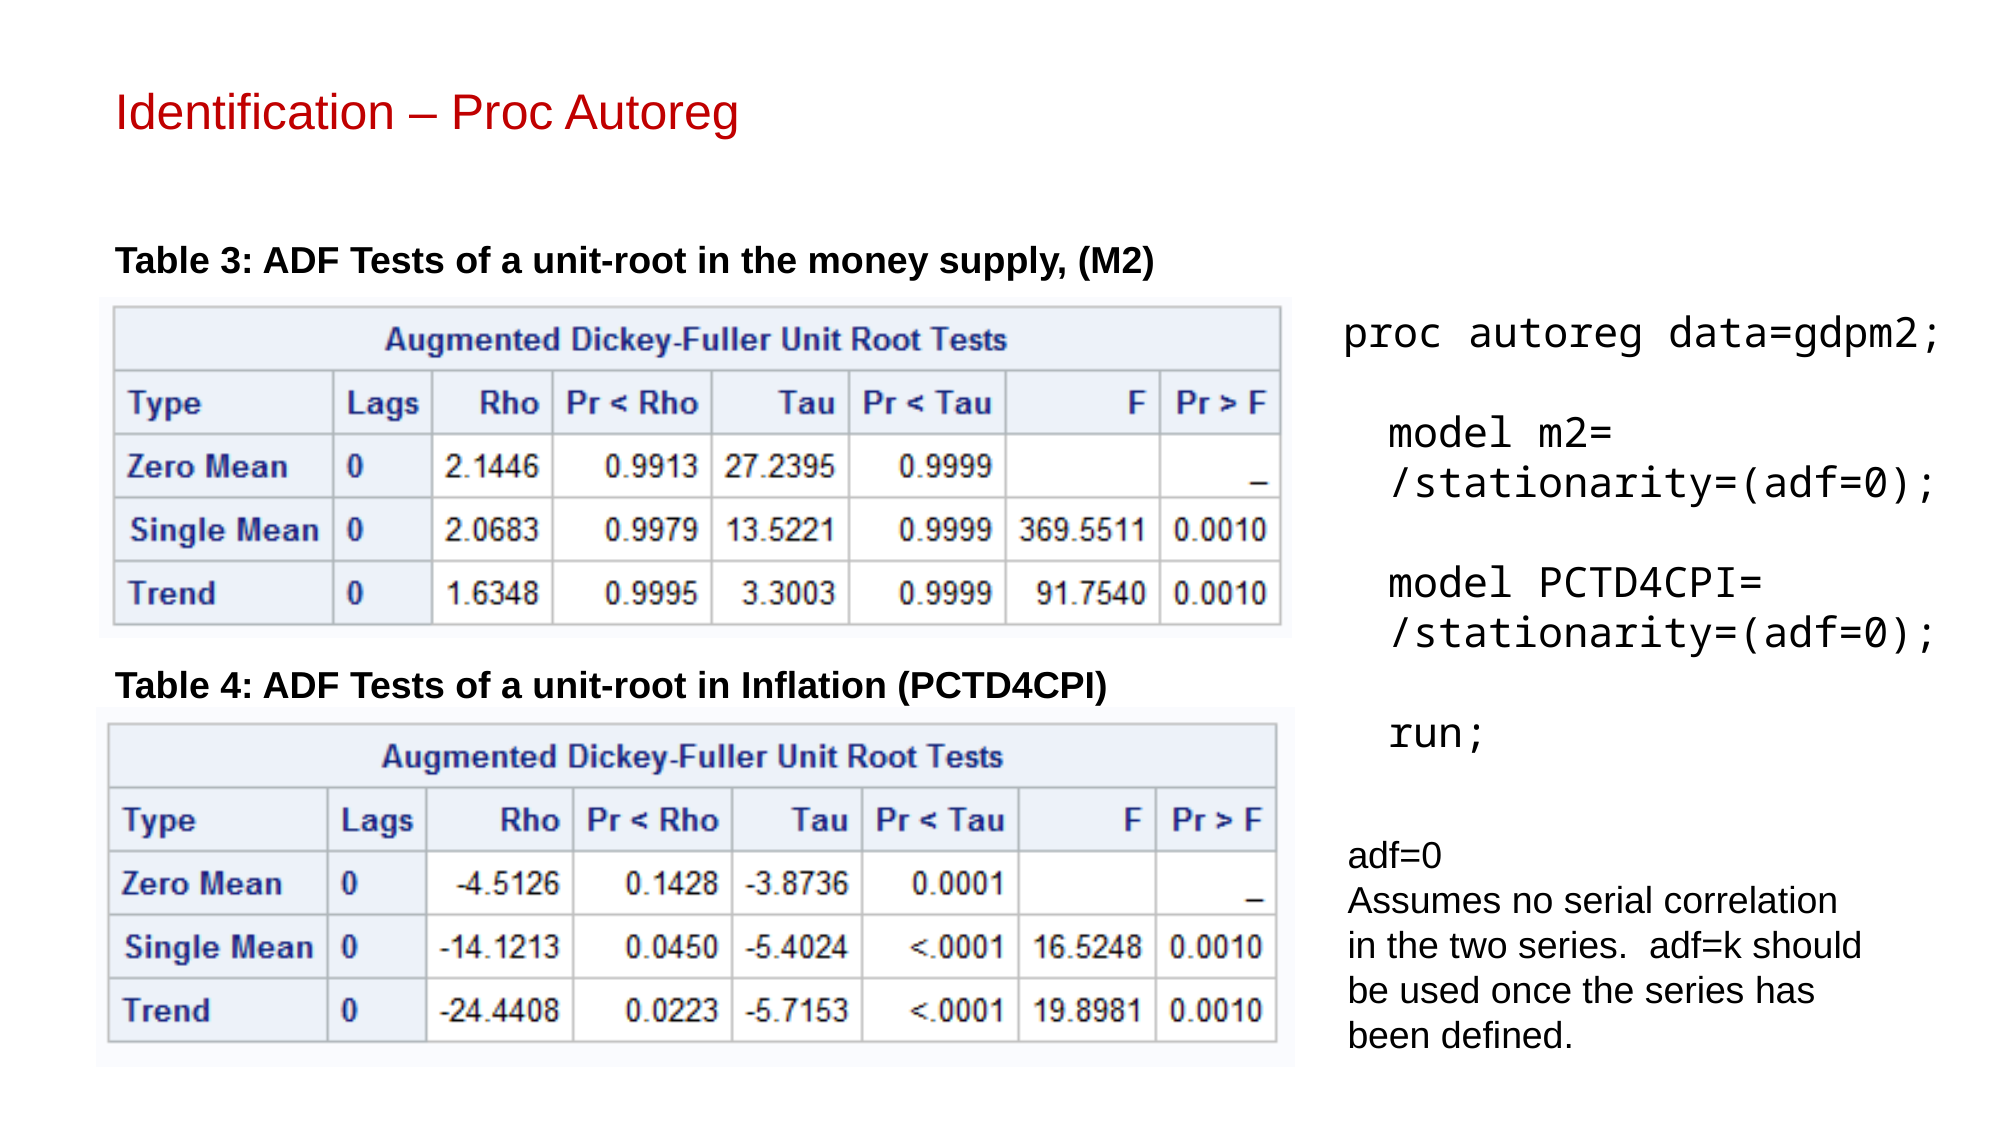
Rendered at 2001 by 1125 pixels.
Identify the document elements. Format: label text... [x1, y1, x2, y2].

picture [99, 297, 1292, 639]
text_box Table 3: ADF Tests of a unit-root in the money supply, (M2) [99, 228, 1250, 297]
text_box Table 4: ADF Tests of a unit-root in Inflation (PCTD4CPI) [99, 653, 1157, 706]
title Identification – Proc Autoreg [99, 45, 1900, 175]
text_box proc autoreg data=gdpm2; model m2= /stationarity=(adf=0); model PCTD4CPI= /stationarity=(adf=0); run; [1298, 297, 1968, 763]
picture [96, 707, 1295, 1067]
text_box adf=0 Assumes no serial correlation in the two series. adf=k should be used once the series has been defined. [1332, 824, 1879, 1064]
